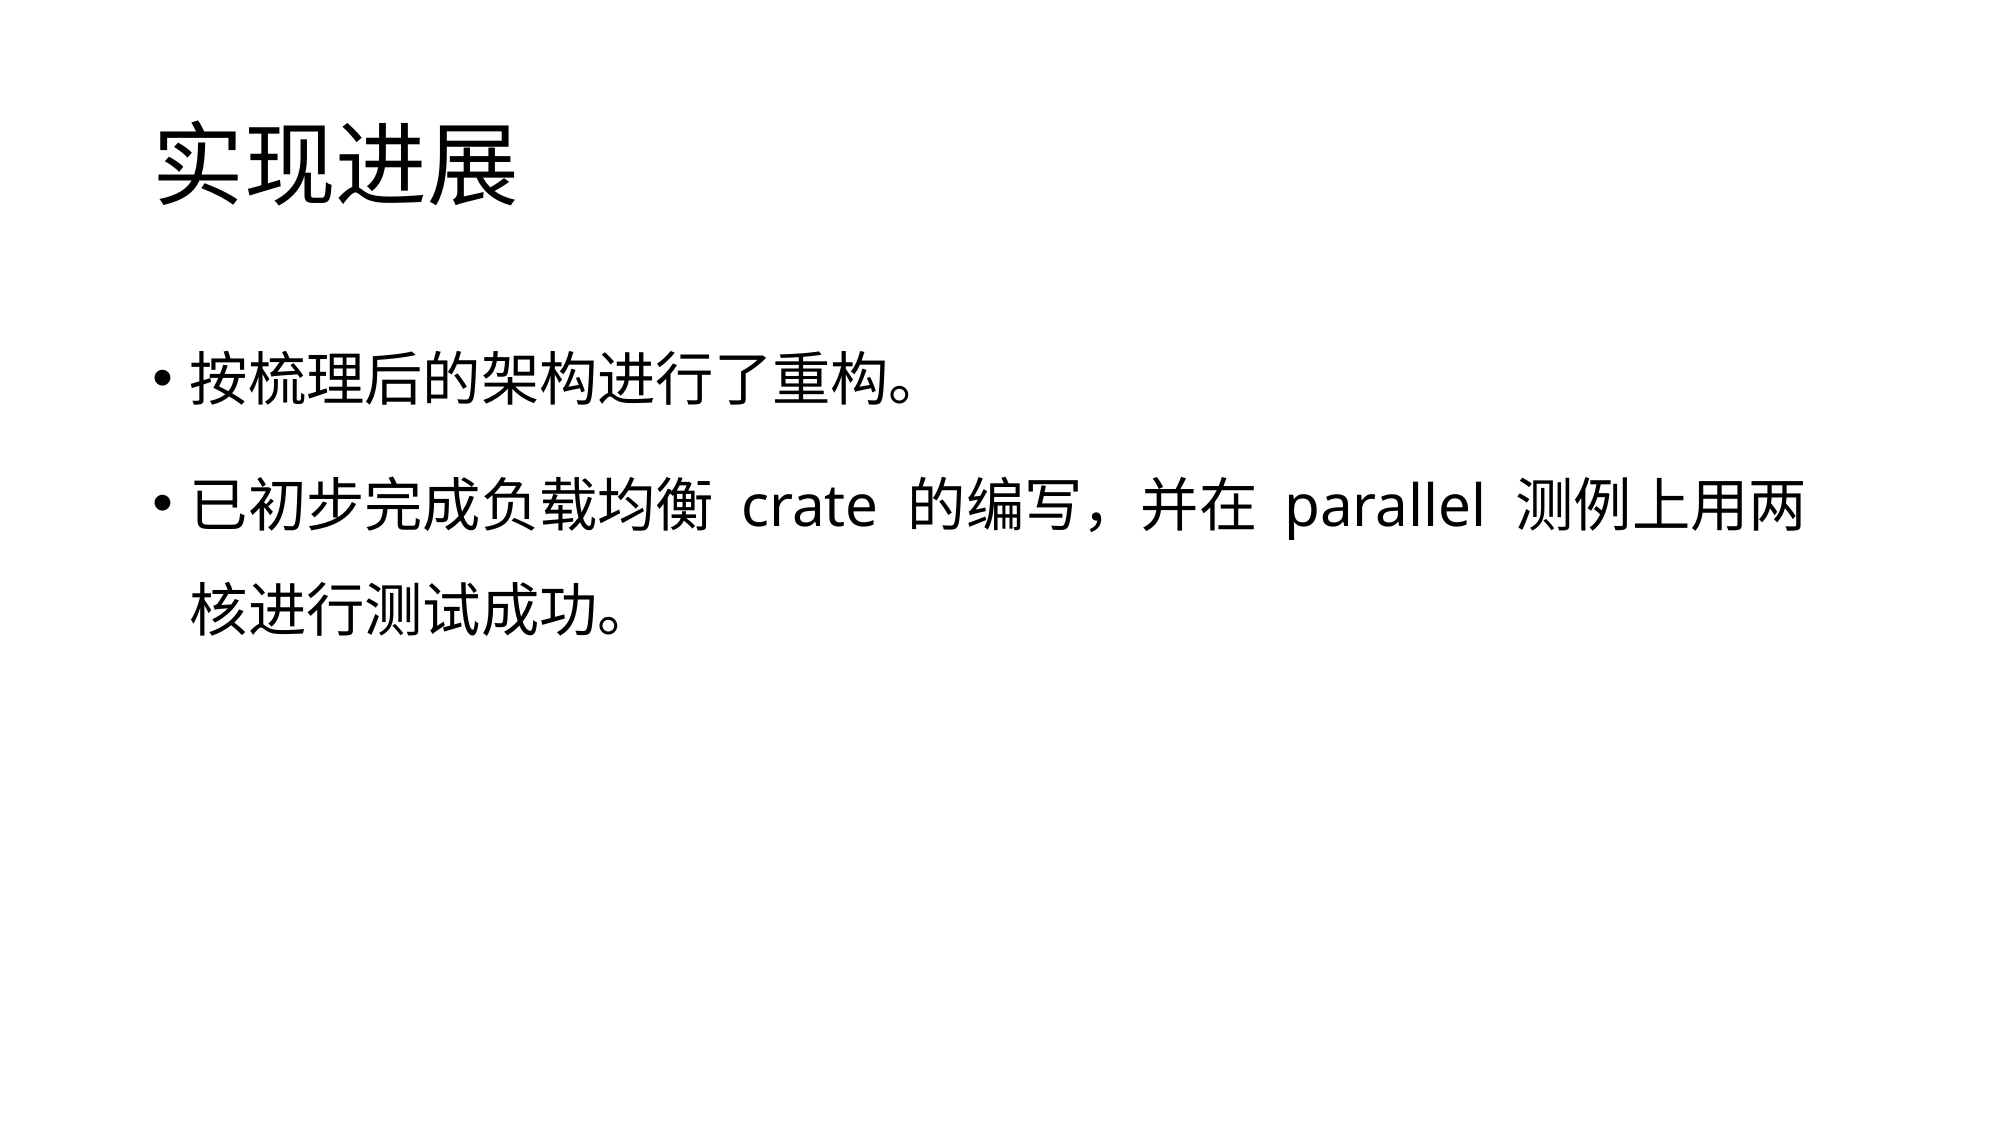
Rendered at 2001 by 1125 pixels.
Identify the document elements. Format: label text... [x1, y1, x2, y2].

title 实现进展 [137, 59, 1863, 278]
list 按梳理后的架构进行了重构。 已初步完成负载均衡 crate 的编写，并在 parallel 测例上用两核进行测试成功。 [137, 299, 1863, 1014]
